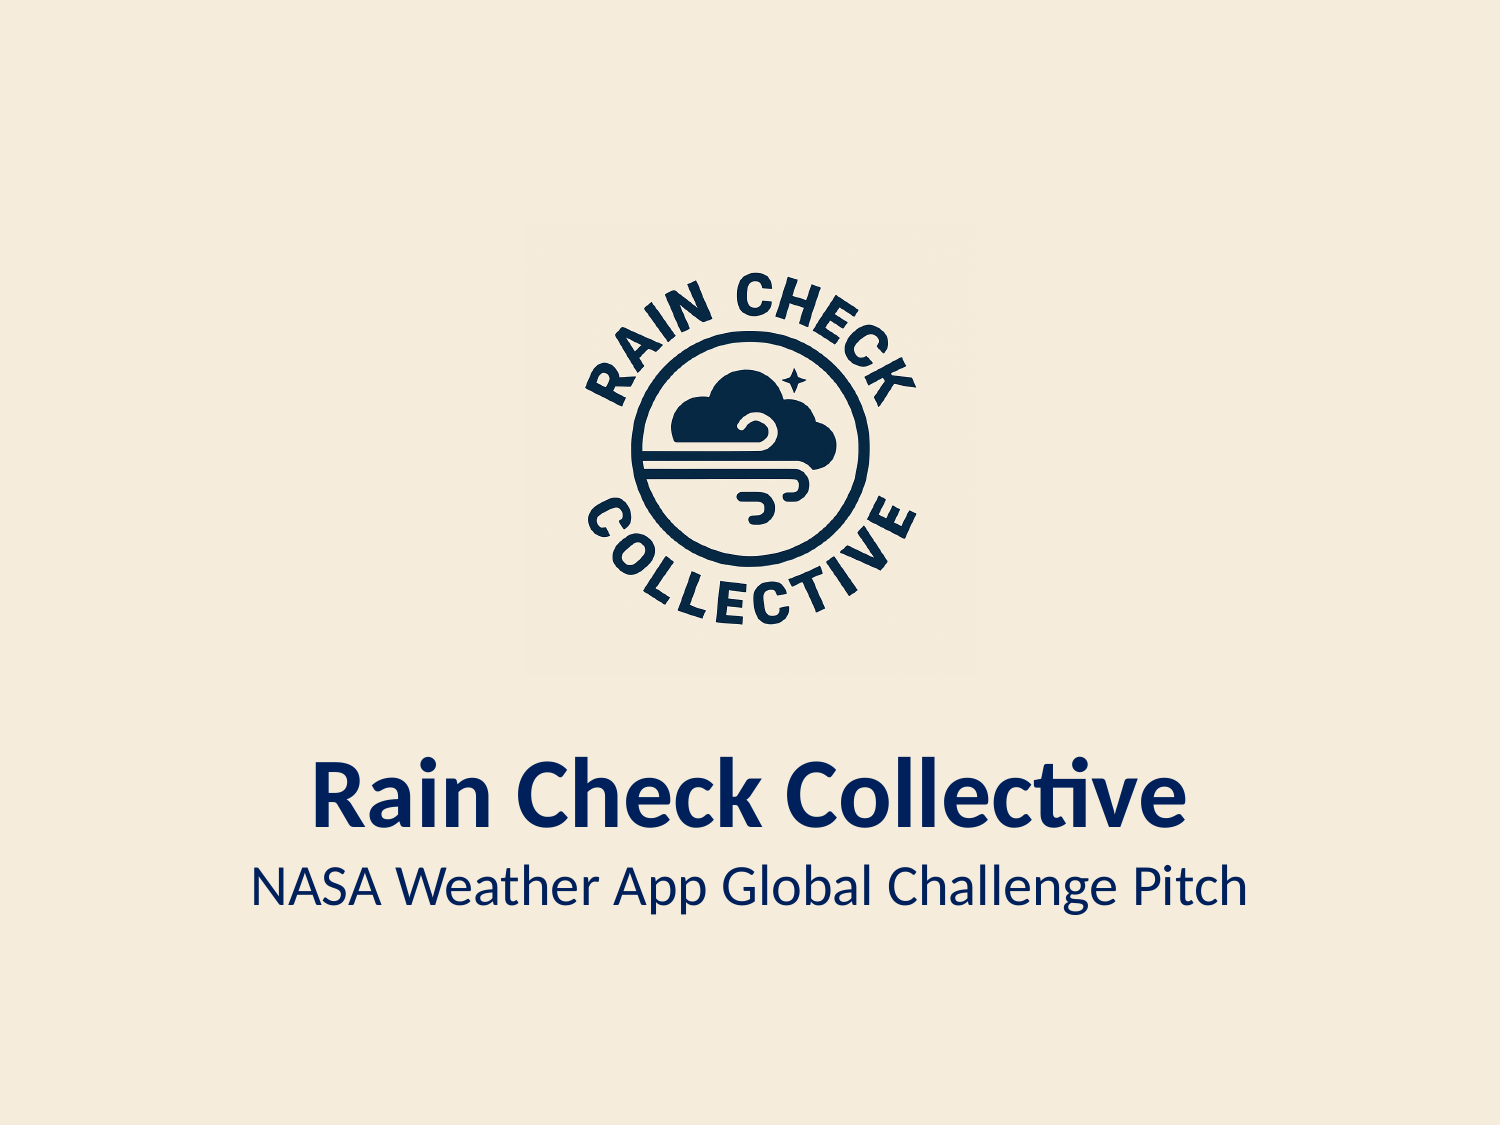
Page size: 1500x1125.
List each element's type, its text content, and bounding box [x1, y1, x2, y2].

text_box Rain Check Collective NASA Weather App Global Challenge Pitch [235, 674, 1265, 925]
picture [524, 224, 976, 676]
